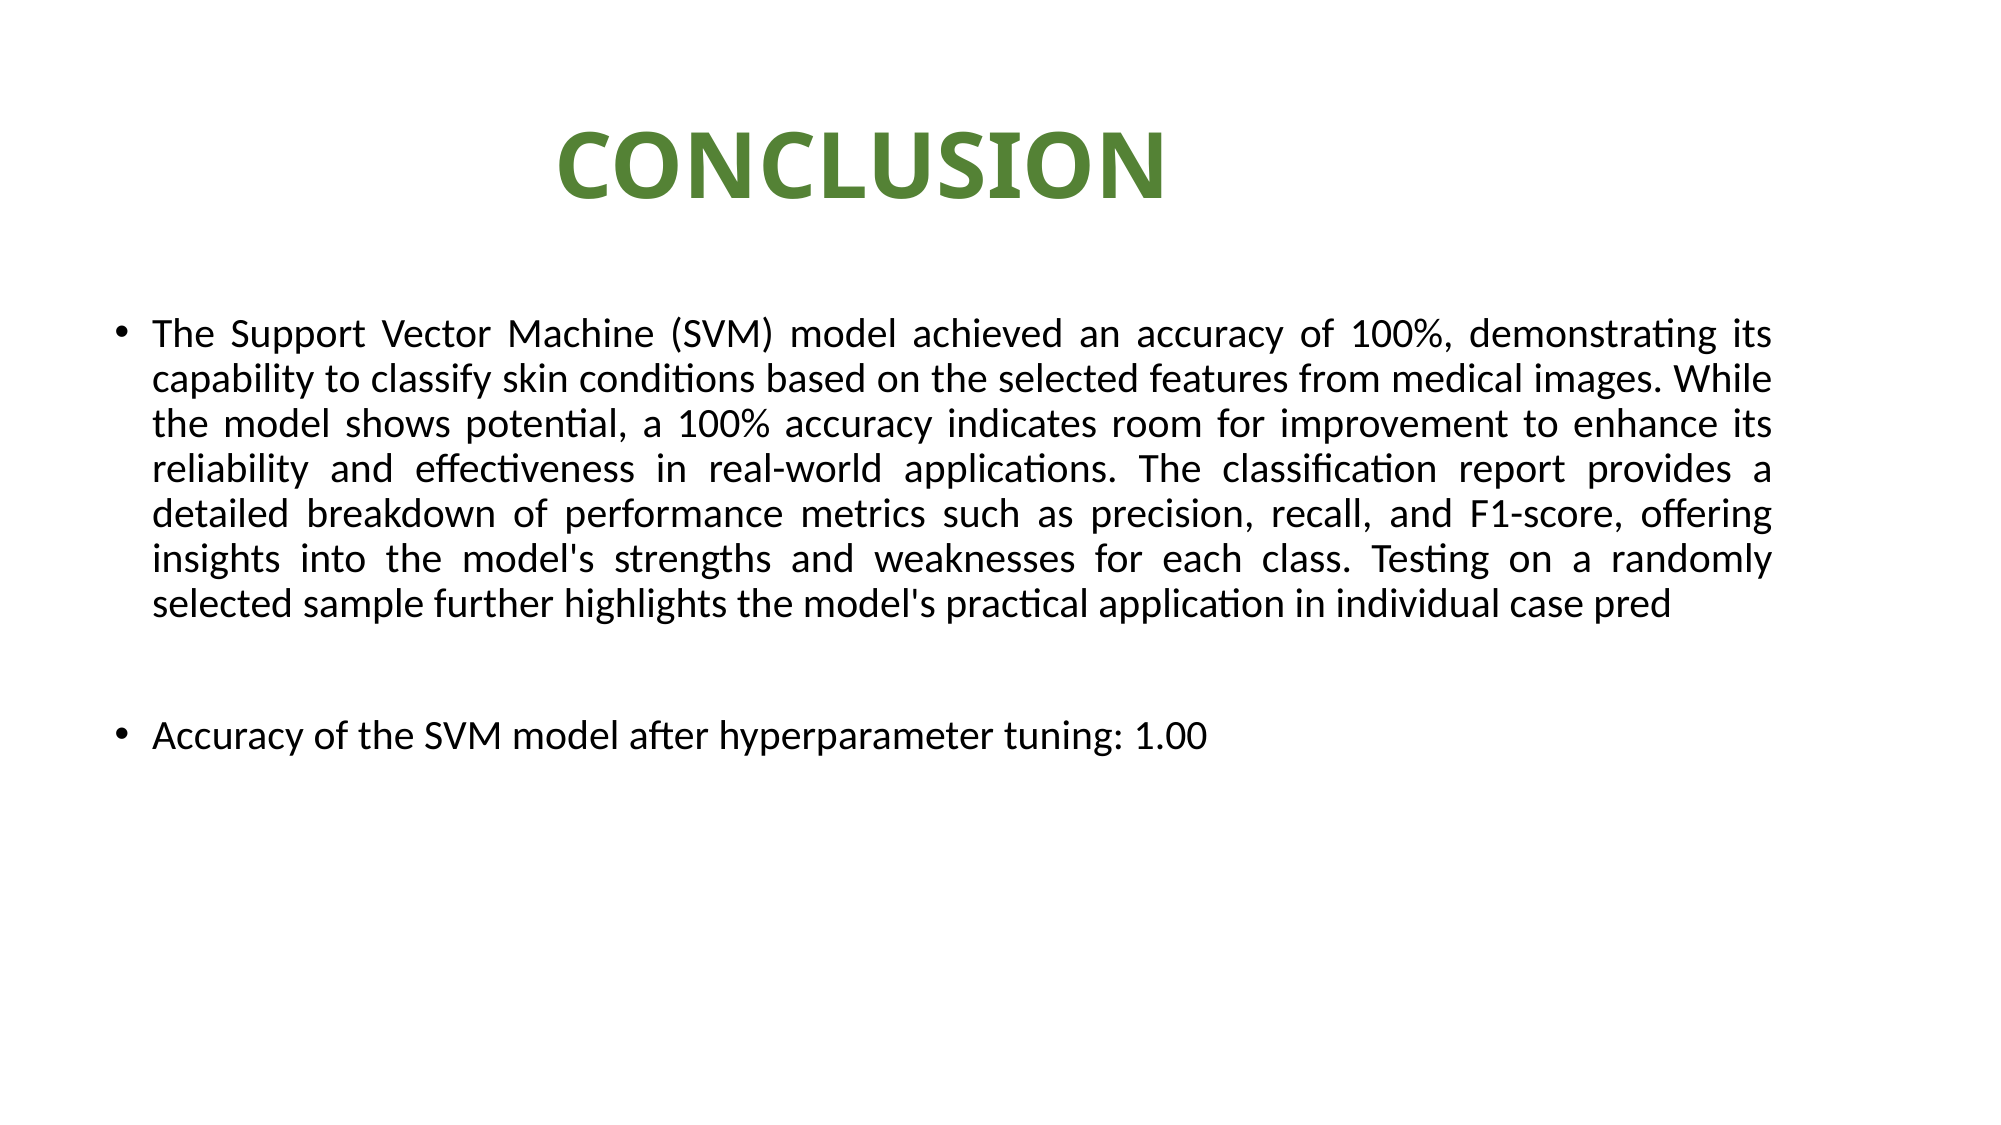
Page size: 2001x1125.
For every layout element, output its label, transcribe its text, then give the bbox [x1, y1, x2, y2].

title CONCLUSION [0, 59, 1725, 278]
list The Support Vector Machine (SVM) model achieved an accuracy of 100%, demonstrating its capability to classify skin conditions based on the selected features from medical images. While the model shows potential, a 100% accuracy indicates room for improvement to enhance its reliability and effectiveness in real-world applications. The classification report provides a detailed breakdown of performance metrics such as precision, recall, and F1-score, offering insights into the model's strengths and weaknesses for each class. Testing on a randomly selected sample further highlights the model's practical application in individual case pred Accuracy of the SVM model after hyperparameter tuning: 1.00 [99, 303, 1789, 956]
